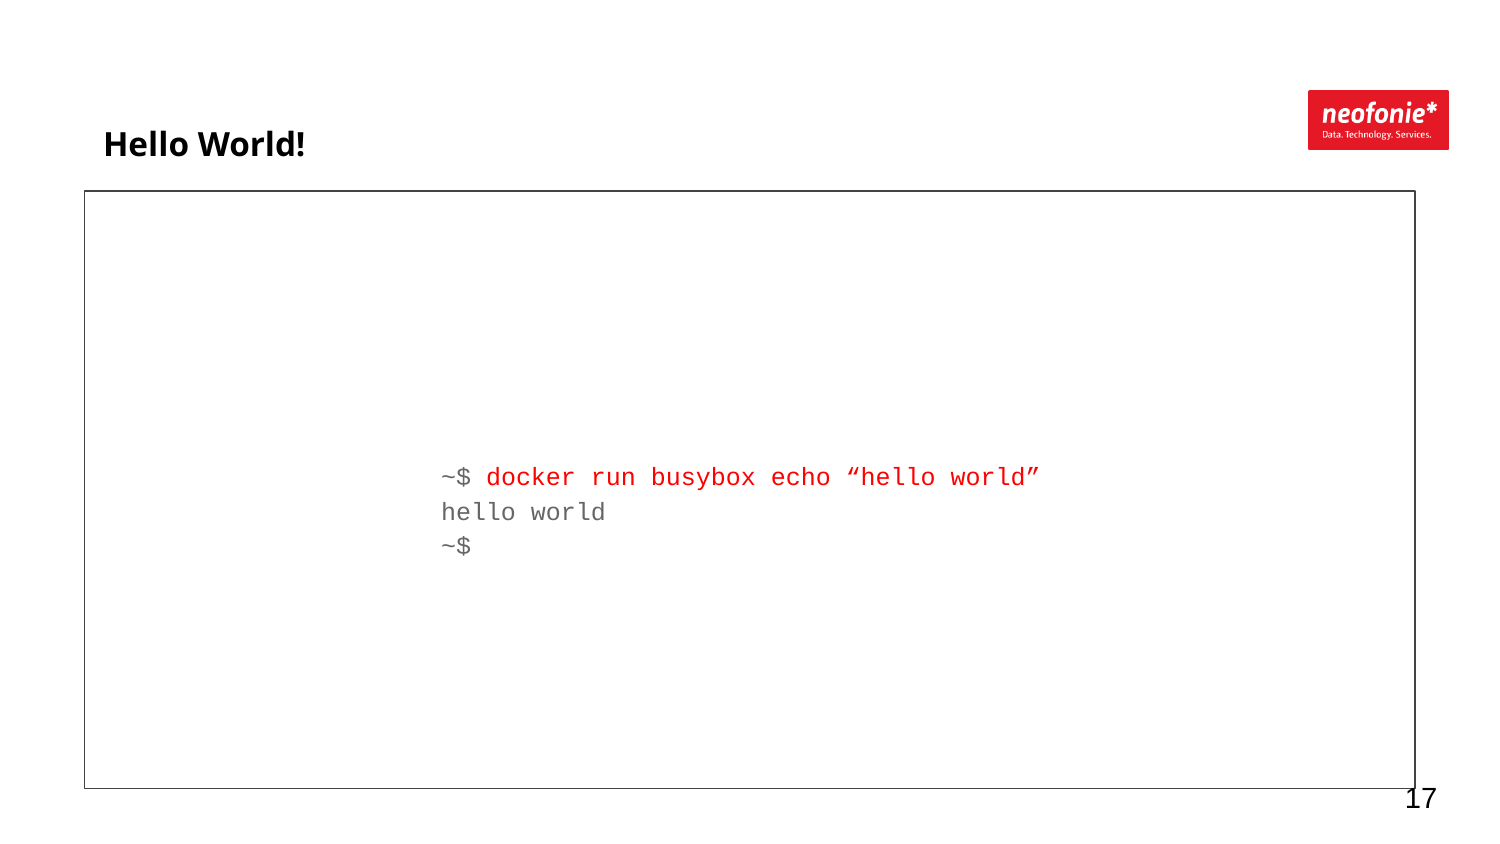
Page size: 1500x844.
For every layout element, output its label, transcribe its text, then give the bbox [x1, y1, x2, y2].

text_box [84, 106, 1416, 789]
picture [1308, 90, 1449, 150]
slide_number ‹#› [1389, 764, 1480, 830]
